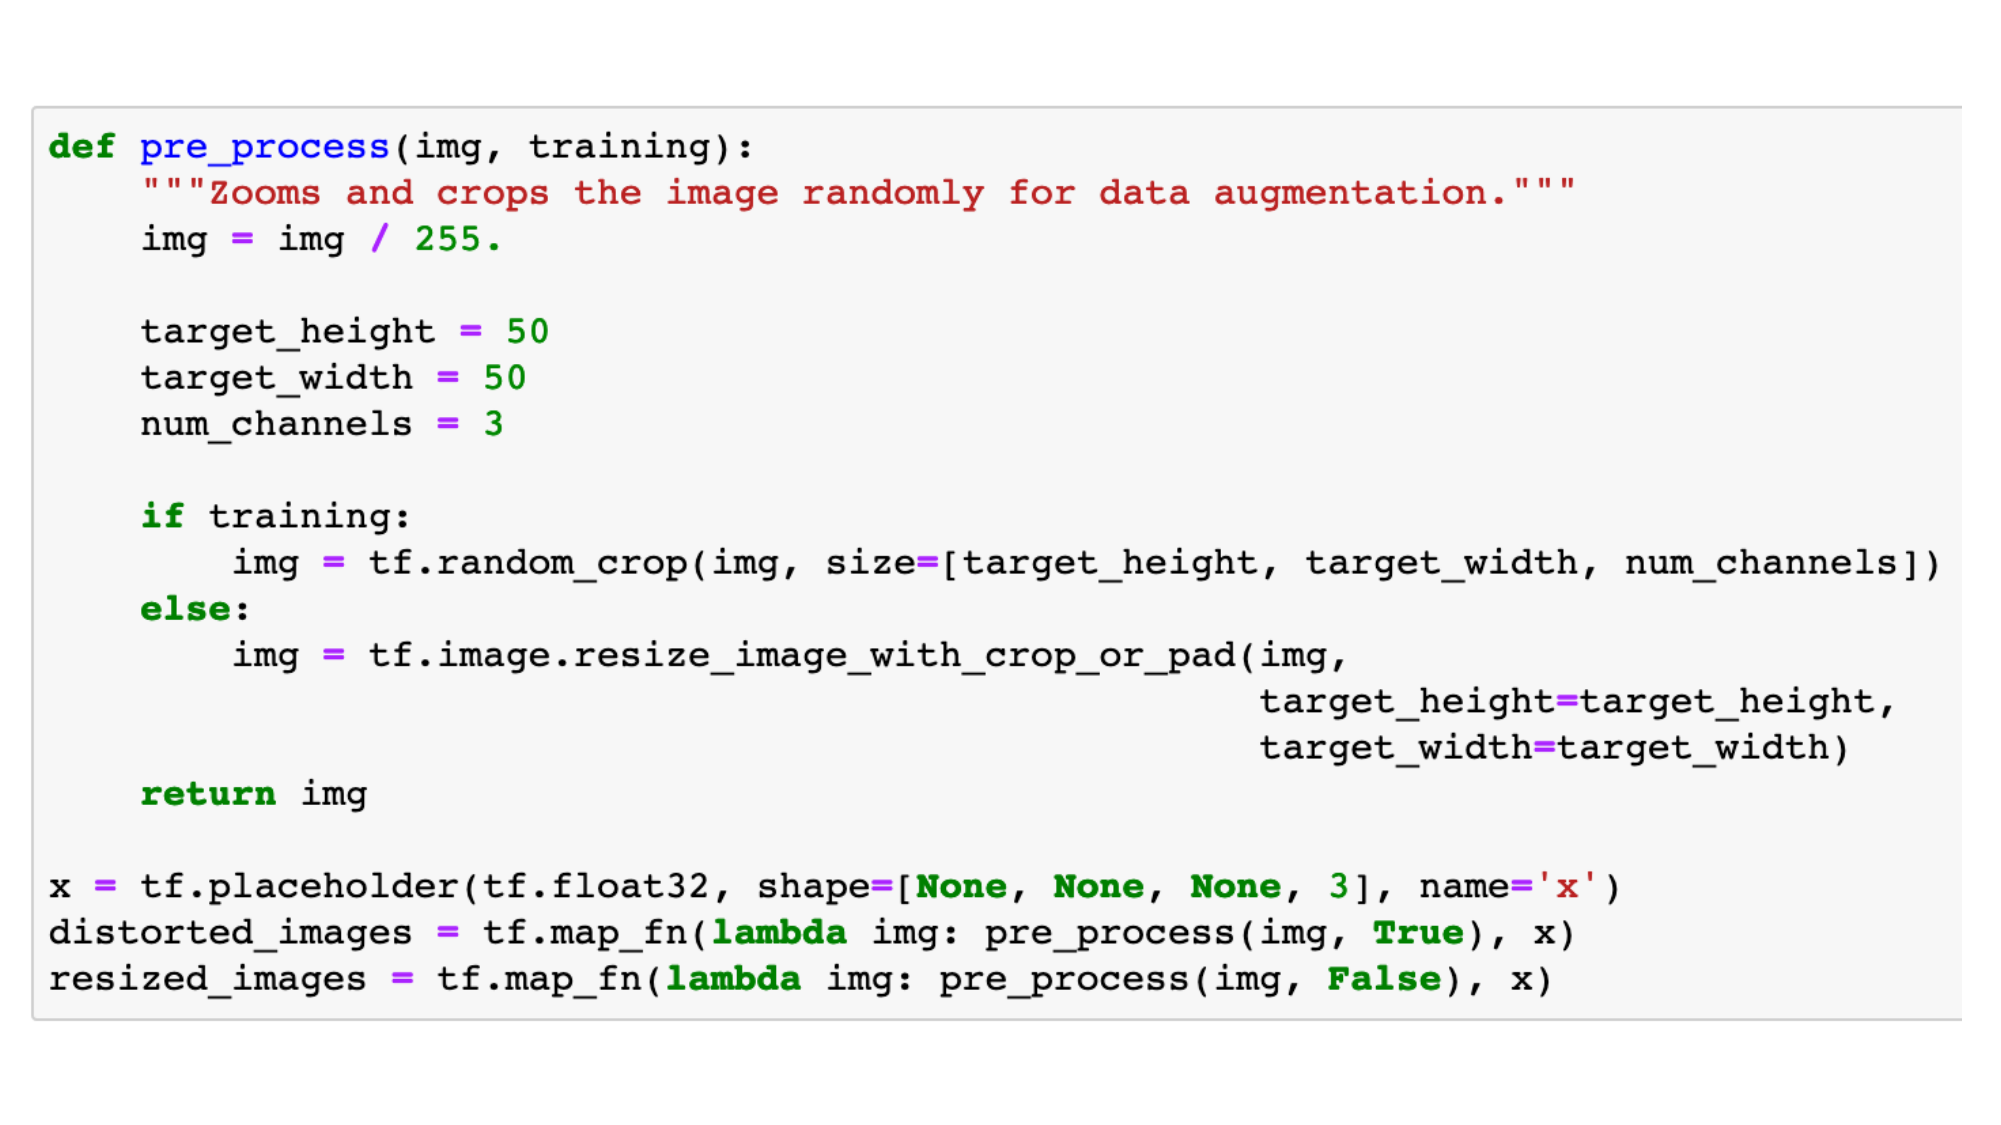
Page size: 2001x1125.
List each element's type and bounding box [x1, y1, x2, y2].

picture [15, 87, 1962, 1047]
